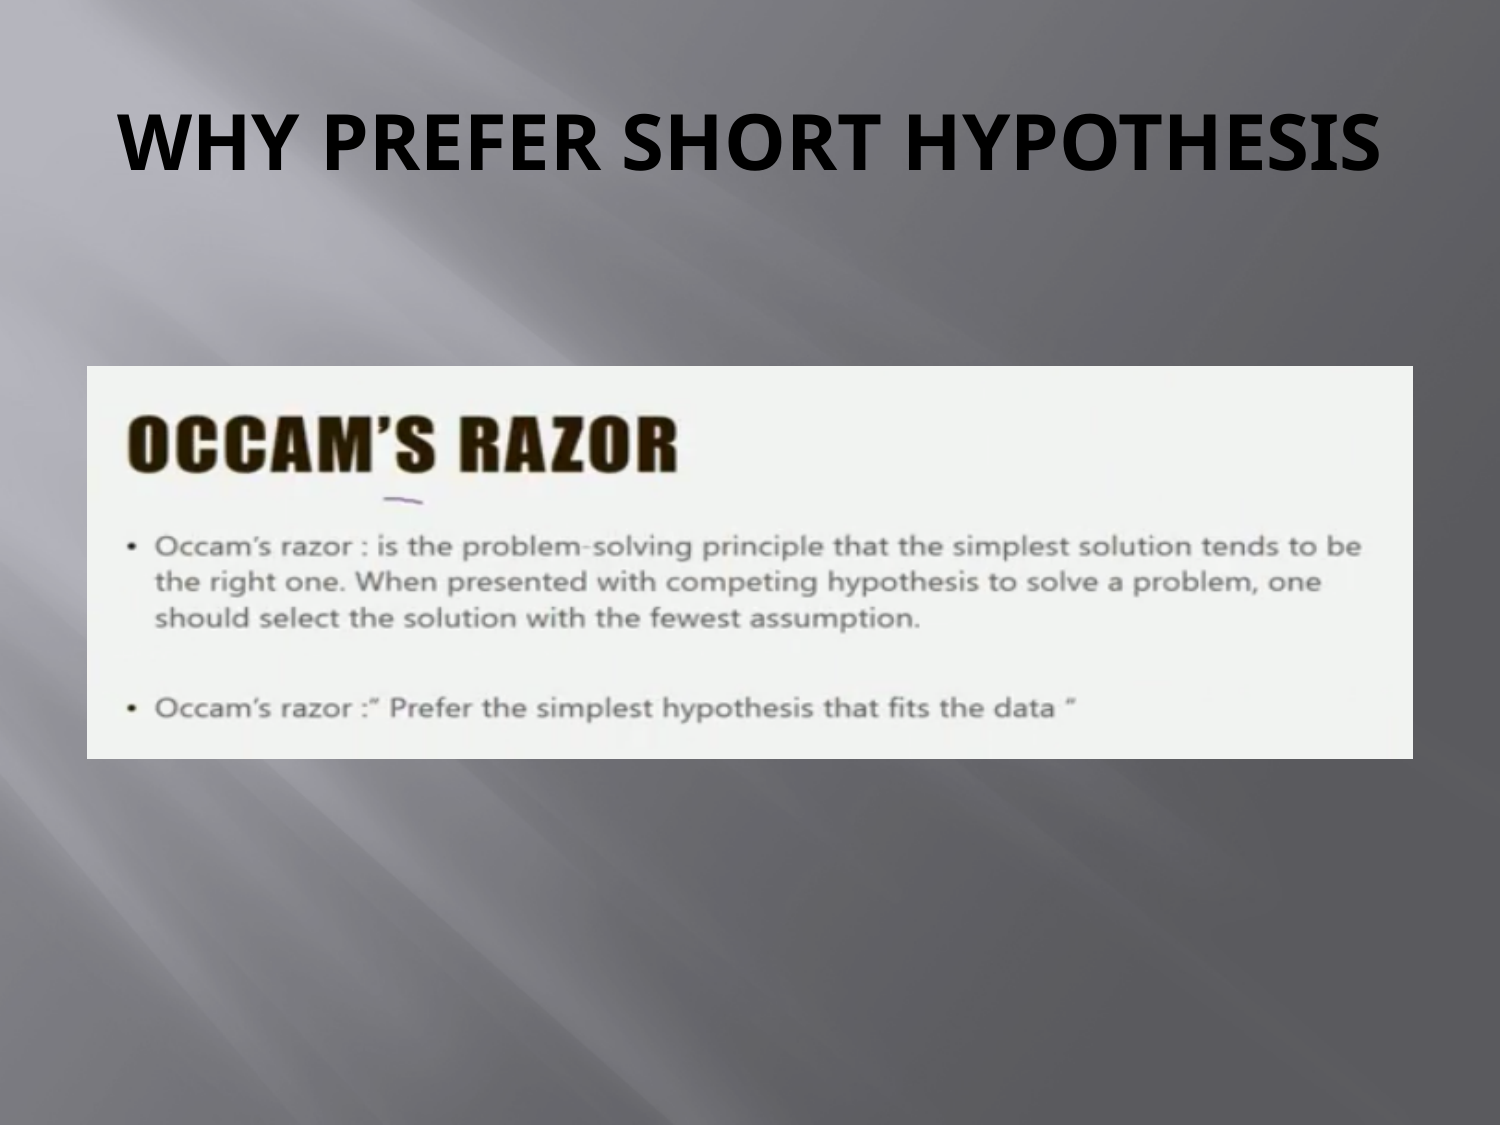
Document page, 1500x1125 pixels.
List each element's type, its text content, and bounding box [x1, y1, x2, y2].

picture [87, 366, 1413, 759]
title WHY PREFER SHORT HYPOTHESIS [75, 45, 1425, 233]
